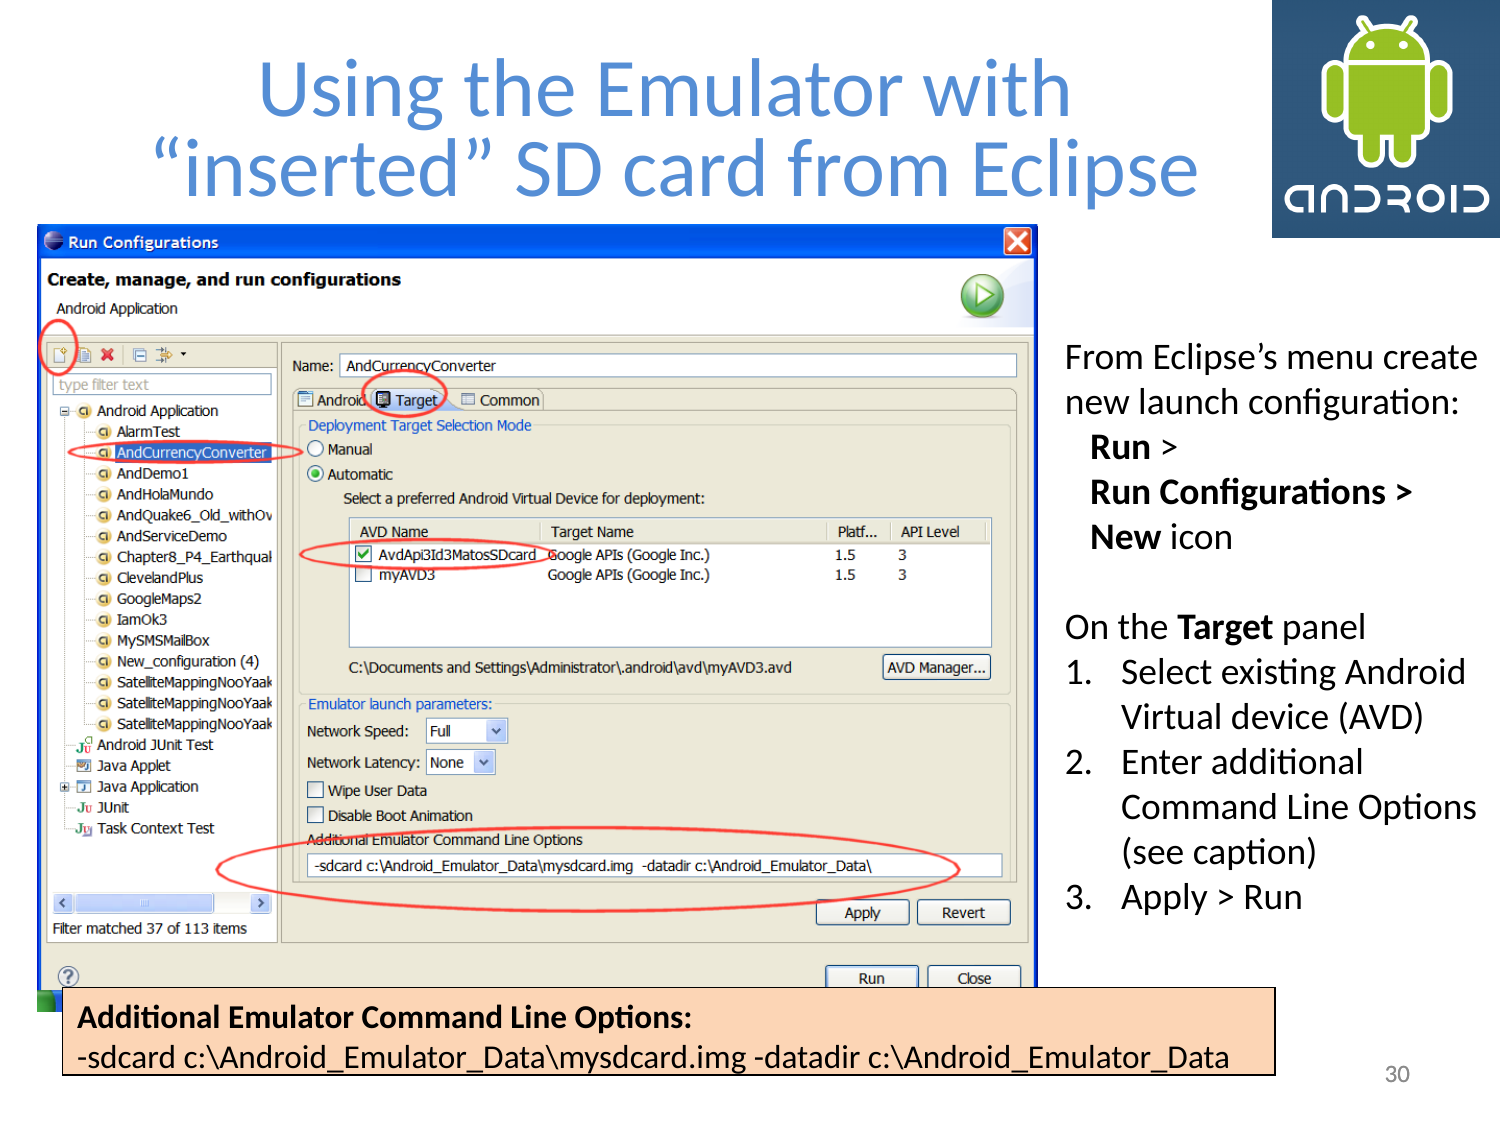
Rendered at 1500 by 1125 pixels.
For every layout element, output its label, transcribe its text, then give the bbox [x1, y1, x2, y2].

text_box Additional Emulator Command Line Options: -sdcard c:\Android_Emulator_Data\mysdcard.img -datadir c:\Android_Emulator_Data [62, 987, 1275, 1075]
text_box 30 [1074, 1042, 1425, 1103]
text_box [1041, 262, 1400, 1042]
text_box Using the Emulator with “inserted” SD card from Eclipse [74, 45, 1266, 233]
picture [37, 224, 1038, 1012]
text_box [49, 1021, 1074, 1088]
picture [1271, 0, 1500, 238]
text_box From Eclipse’s menu create new launch configuration: Run > Run Configurations > New icon On the Target panel Select existing Android Virtual device (AVD) Enter additional Command Line Options (see caption) Apply > Run [1049, 324, 1500, 970]
